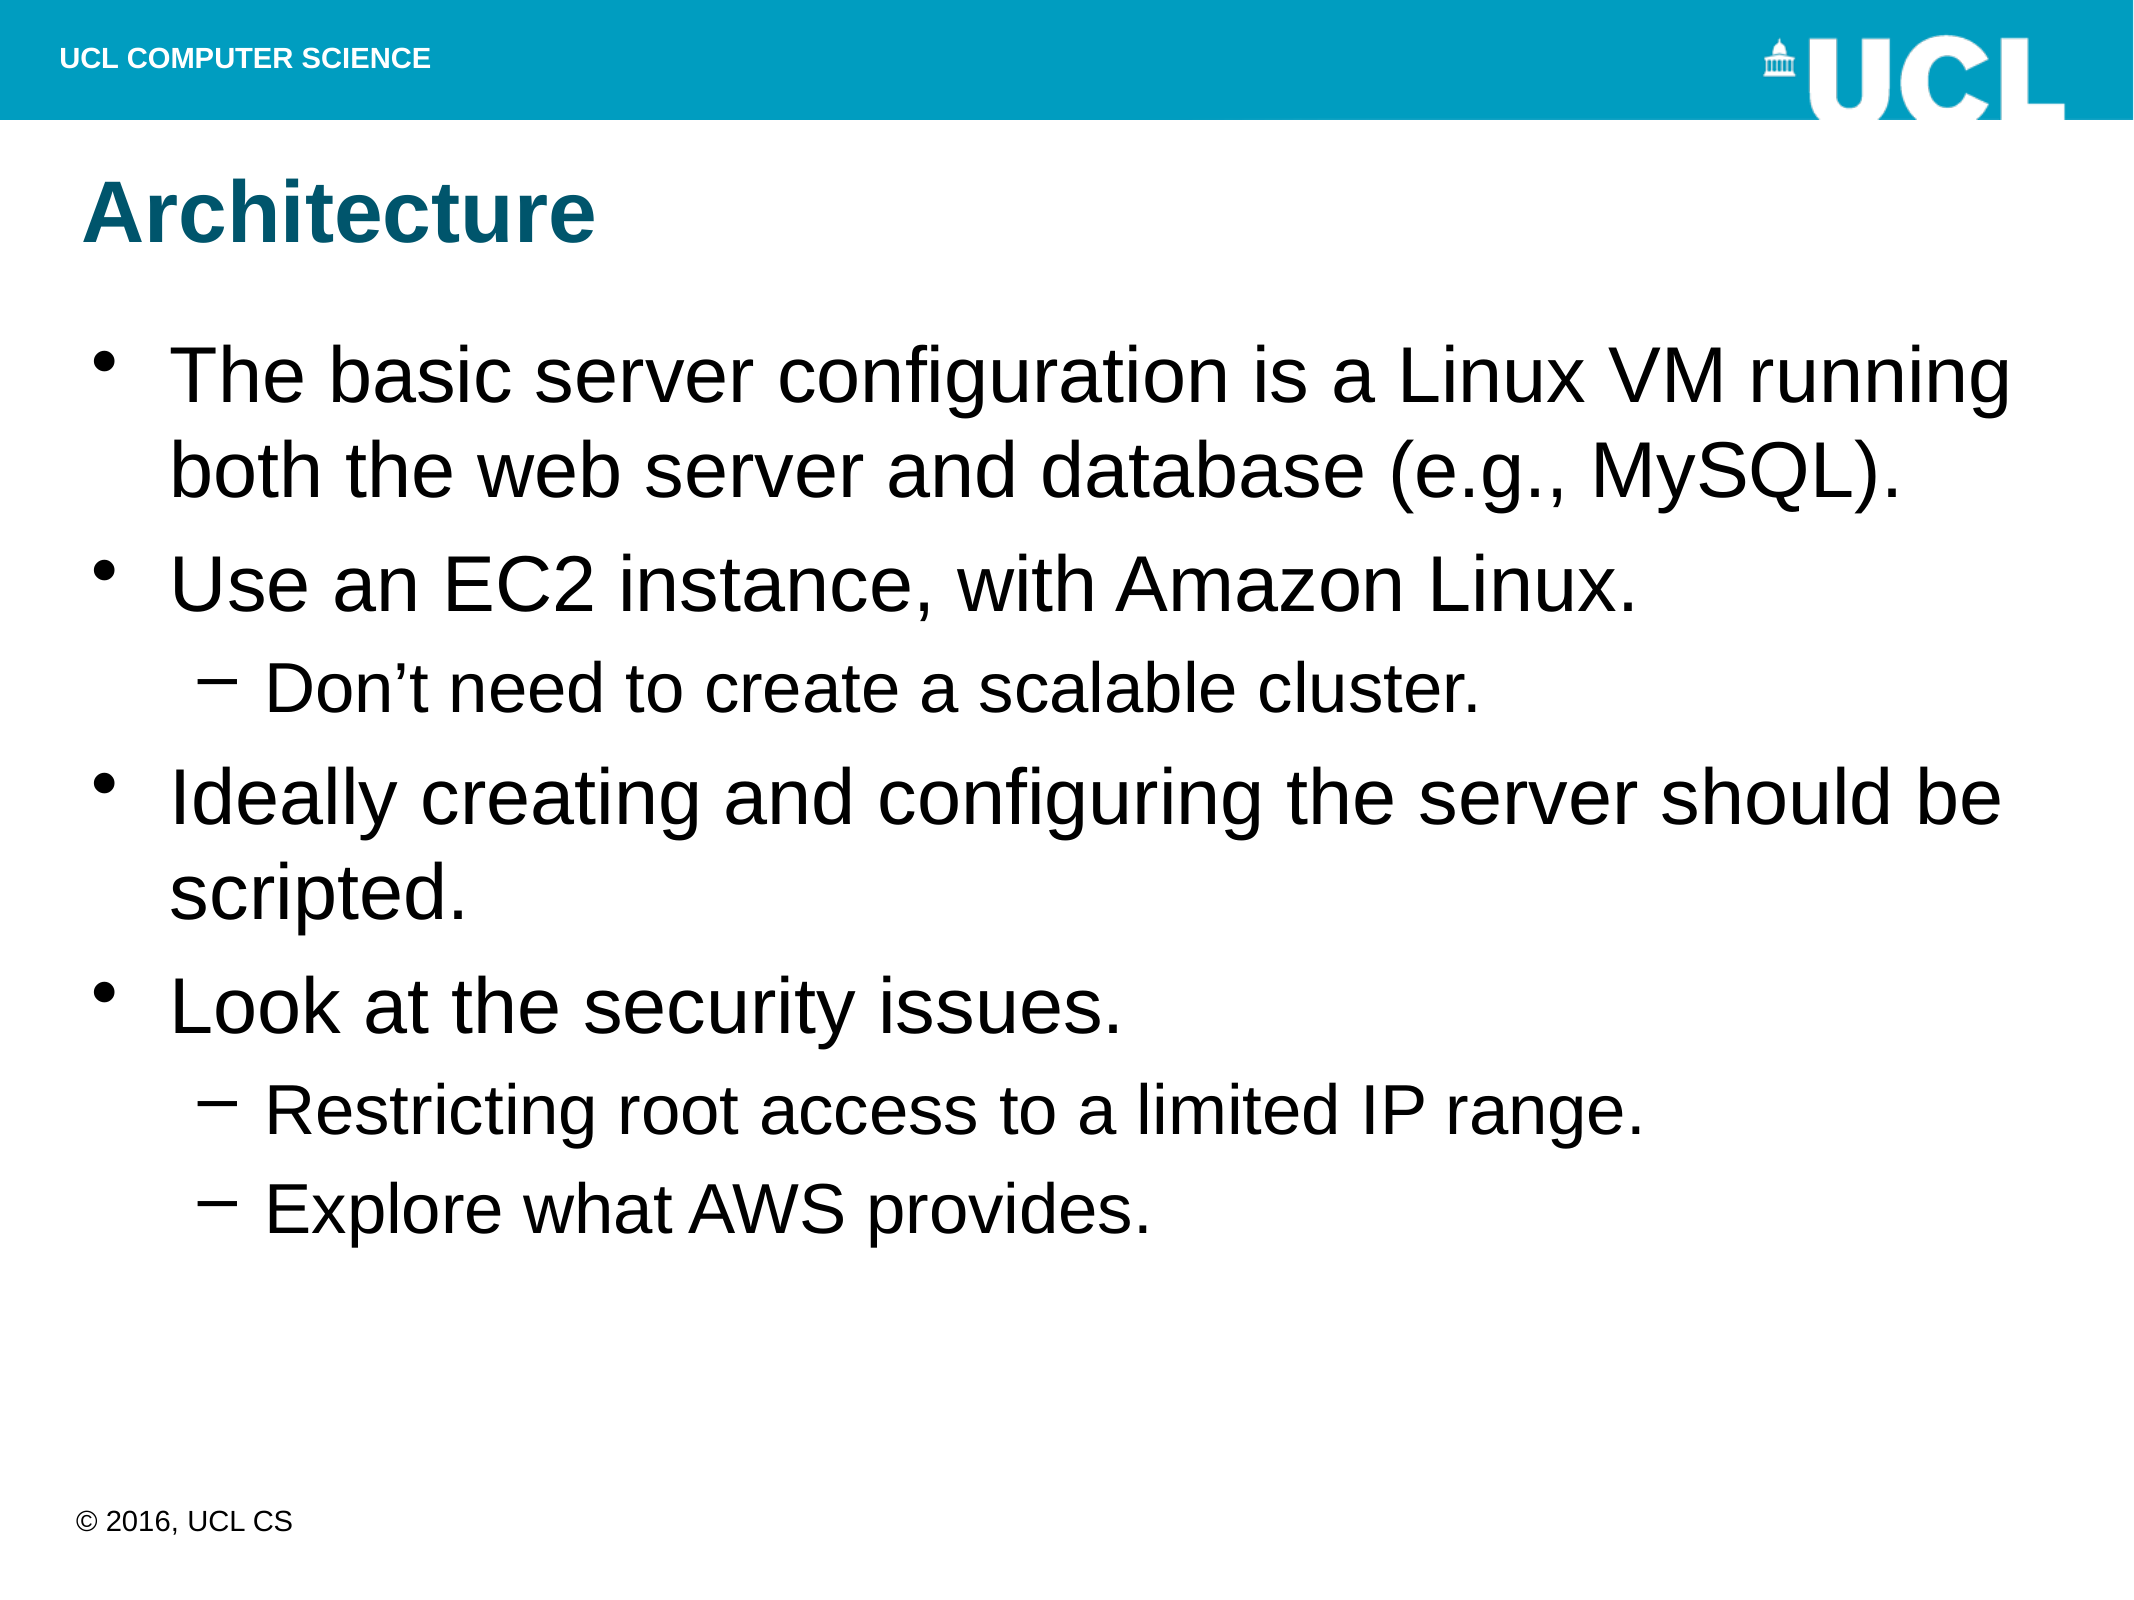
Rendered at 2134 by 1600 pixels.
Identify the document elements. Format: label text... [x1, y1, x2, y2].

picture [0, 0, 2131, 120]
list The basic server configuration is a Linux VM running both the web server and database (e.g., MySQL). Use an EC2 instance, with Amazon Linux. Don’t need to create a scalable cluster. Ideally creating and configuring the server should be scripted. Look at the security issues. Restricting root access to a limited IP range. Explore what AWS provides. [72, 314, 2056, 1451]
title Architecture [72, 146, 2056, 275]
